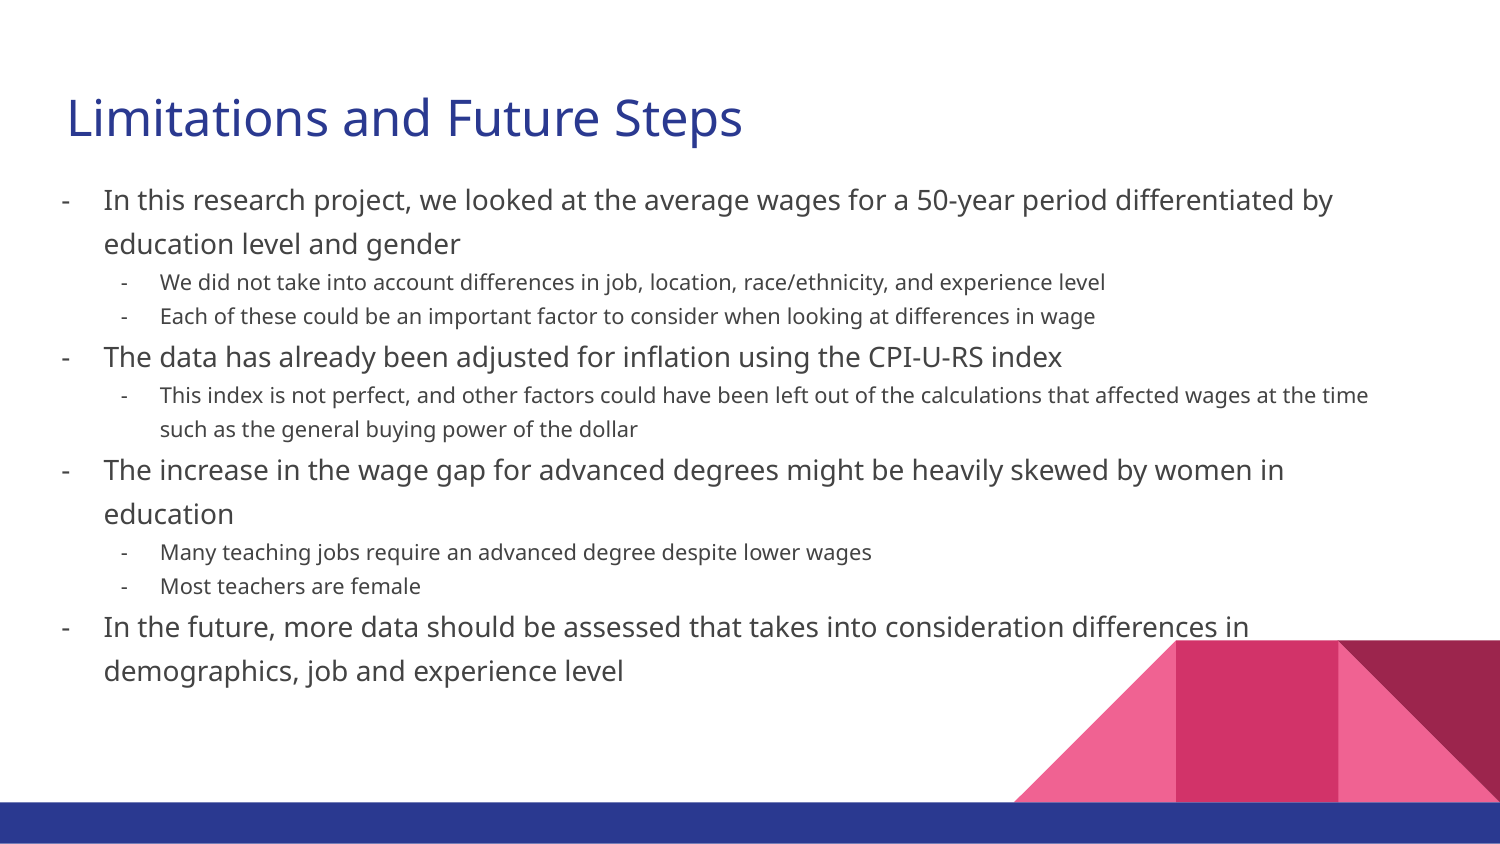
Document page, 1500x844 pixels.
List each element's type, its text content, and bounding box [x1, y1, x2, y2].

list In this research project, we looked at the average wages for a 50-year period differentiated by education level and gender We did not take into account differences in job, location, race/ethnicity, and experience level Each of these could be an important factor to consider when looking at differences in wage The data has already been adjusted for inflation using the CPI-U-RS index This index is not perfect, and other factors could have been left out of the calculations that affected wages at the time such as the general buying power of the dollar The increase in the wage gap for advanced degrees might be heavily skewed by women in education Many teaching jobs require an advanced degree despite lower wages Most teachers are female In the future, more data should be assessed that takes into consideration differences in demographics, job and experience level [32, 159, 1431, 708]
title Limitations and Future Steps [51, 67, 1449, 167]
